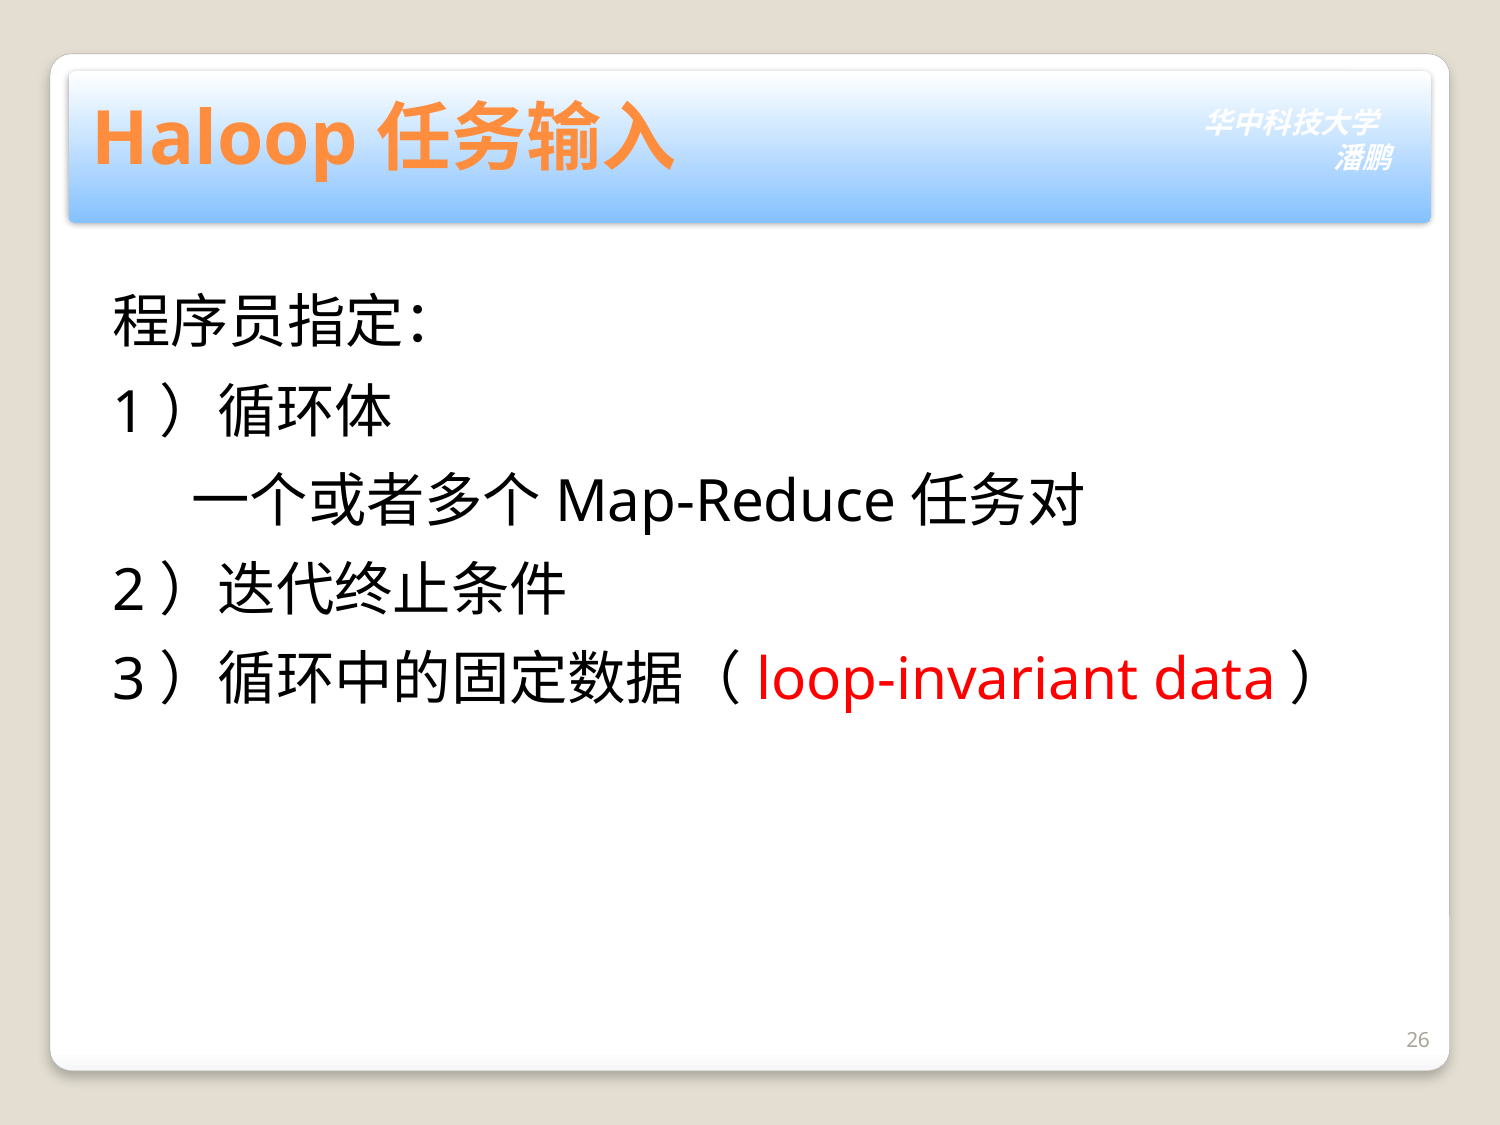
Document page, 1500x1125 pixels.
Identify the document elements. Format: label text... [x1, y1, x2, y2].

title Haloop任务输入 [76, 78, 1420, 188]
slide_number 26 [1369, 1002, 1445, 1063]
list 程序员指定： 1）循环体 一个或者多个Map-Reduce任务对 2）迭代终止条件 3）循环中的固定数据（loop-invariant data） [82, 255, 1426, 943]
